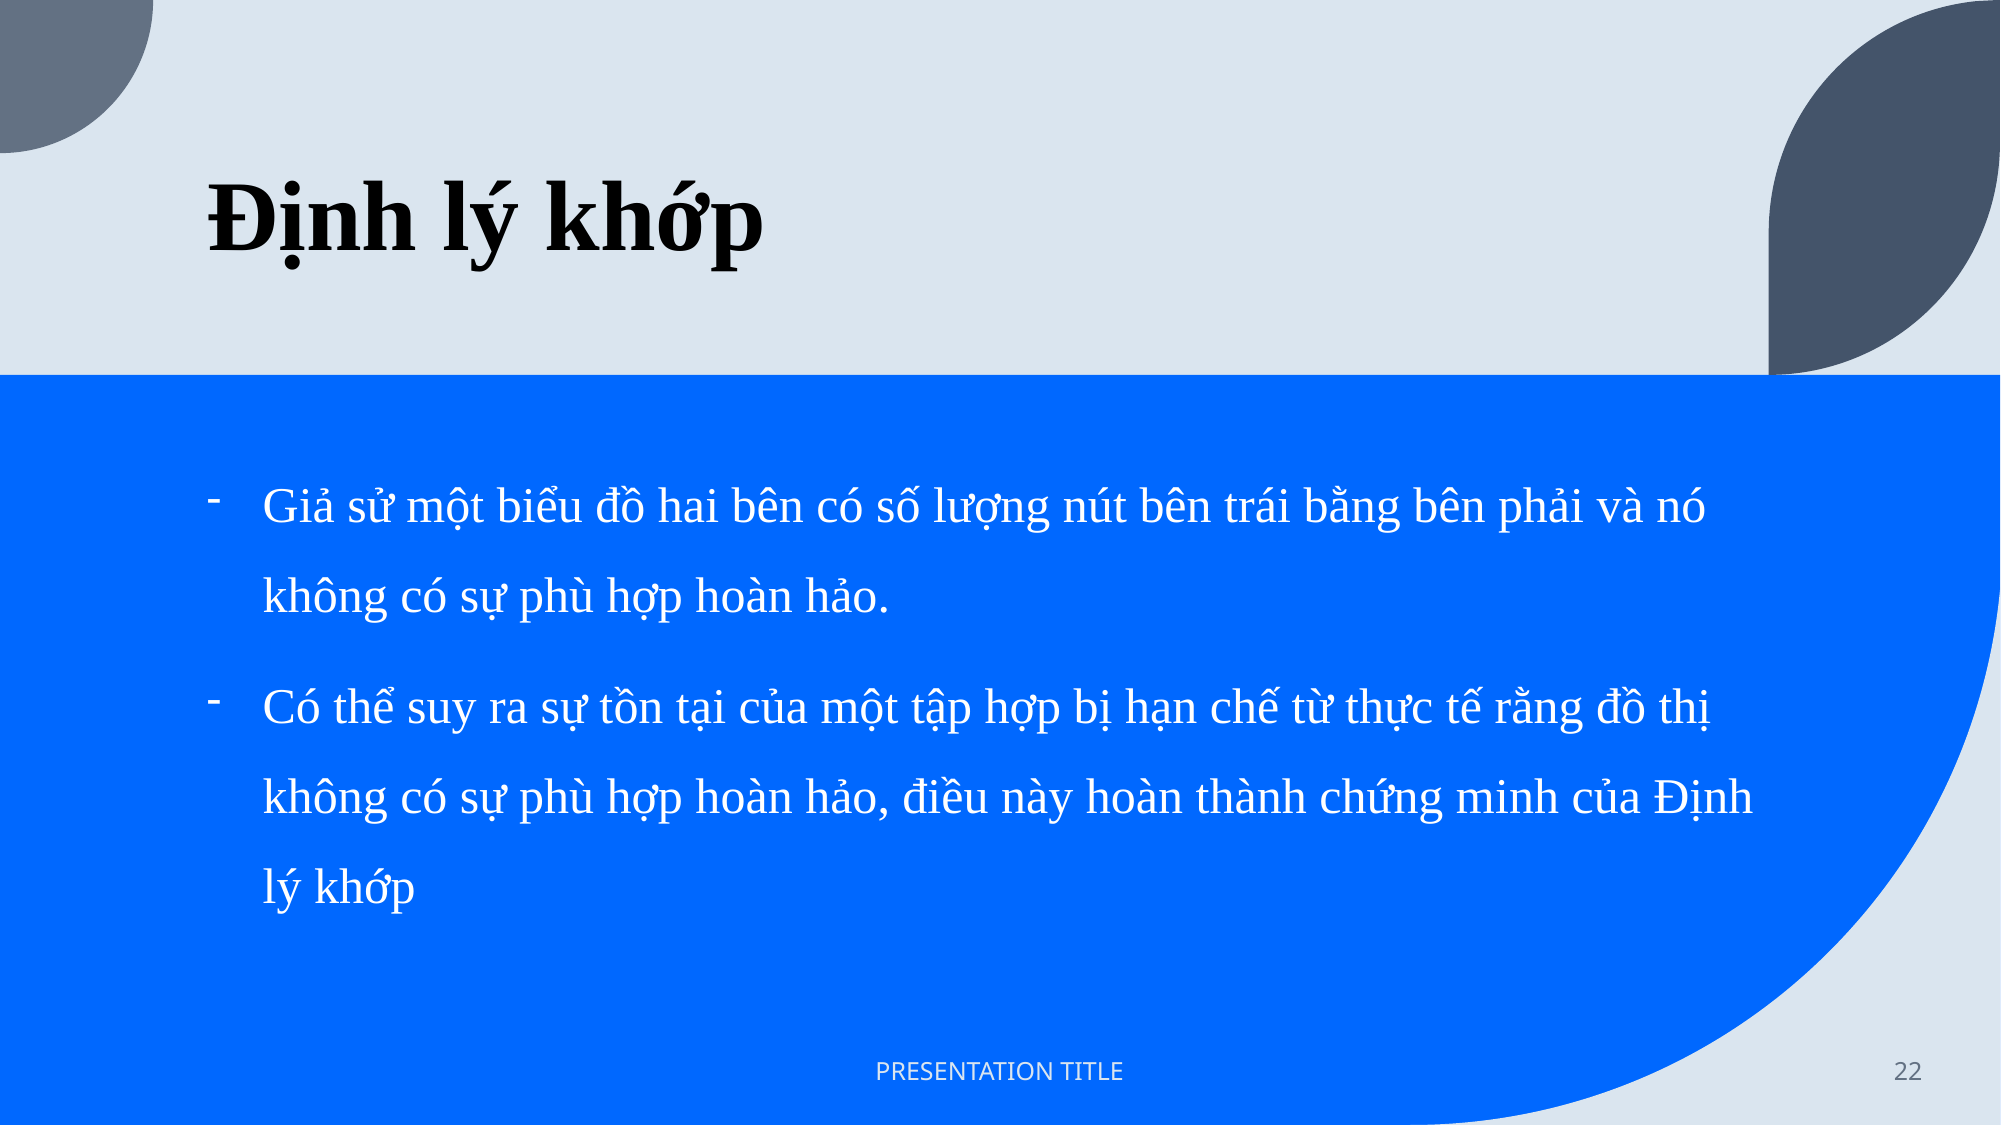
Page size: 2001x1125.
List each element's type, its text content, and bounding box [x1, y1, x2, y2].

slide_number 22 [1674, 1042, 1938, 1103]
list Giả sử một biểu đồ hai bên có số lượng nút bên trái bằng bên phải và nó không có sự phù hợp hoàn hảo. Có thể suy ra sự tồn tại của một tập hợp bị hạn chế từ thực tế rằng đồ thị không có sự phù hợp hoàn hảo, điều này hoàn thành chứng minh của Định lý khớp [191, 435, 1796, 999]
footer PRESENTATION TITLE [662, 1042, 1338, 1103]
title Định lý khớp [191, 62, 1796, 280]
